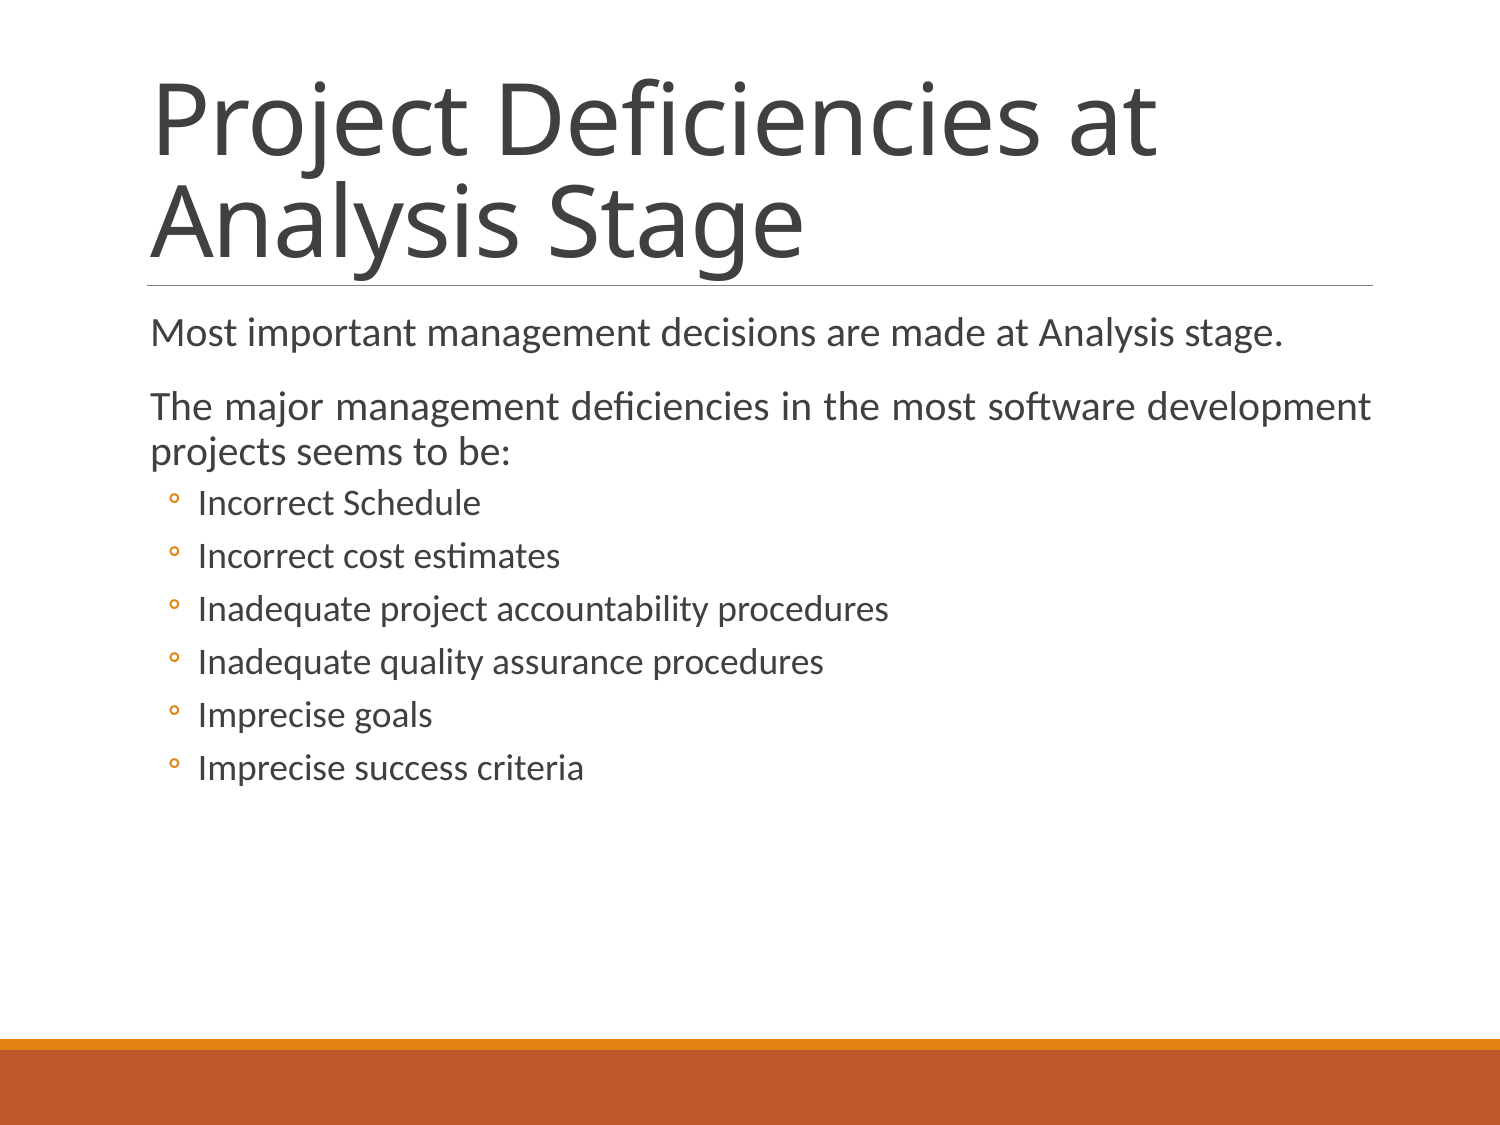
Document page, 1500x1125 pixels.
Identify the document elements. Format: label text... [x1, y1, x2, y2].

list Most important management decisions are made at Analysis stage. The major management deficiencies in the most software development projects seems to be: Incorrect Schedule Incorrect cost estimates Inadequate project accountability procedures Inadequate quality assurance procedures Imprecise goals Imprecise success criteria [135, 302, 1373, 963]
title Project Deficiencies at Analysis Stage [135, 47, 1373, 285]
